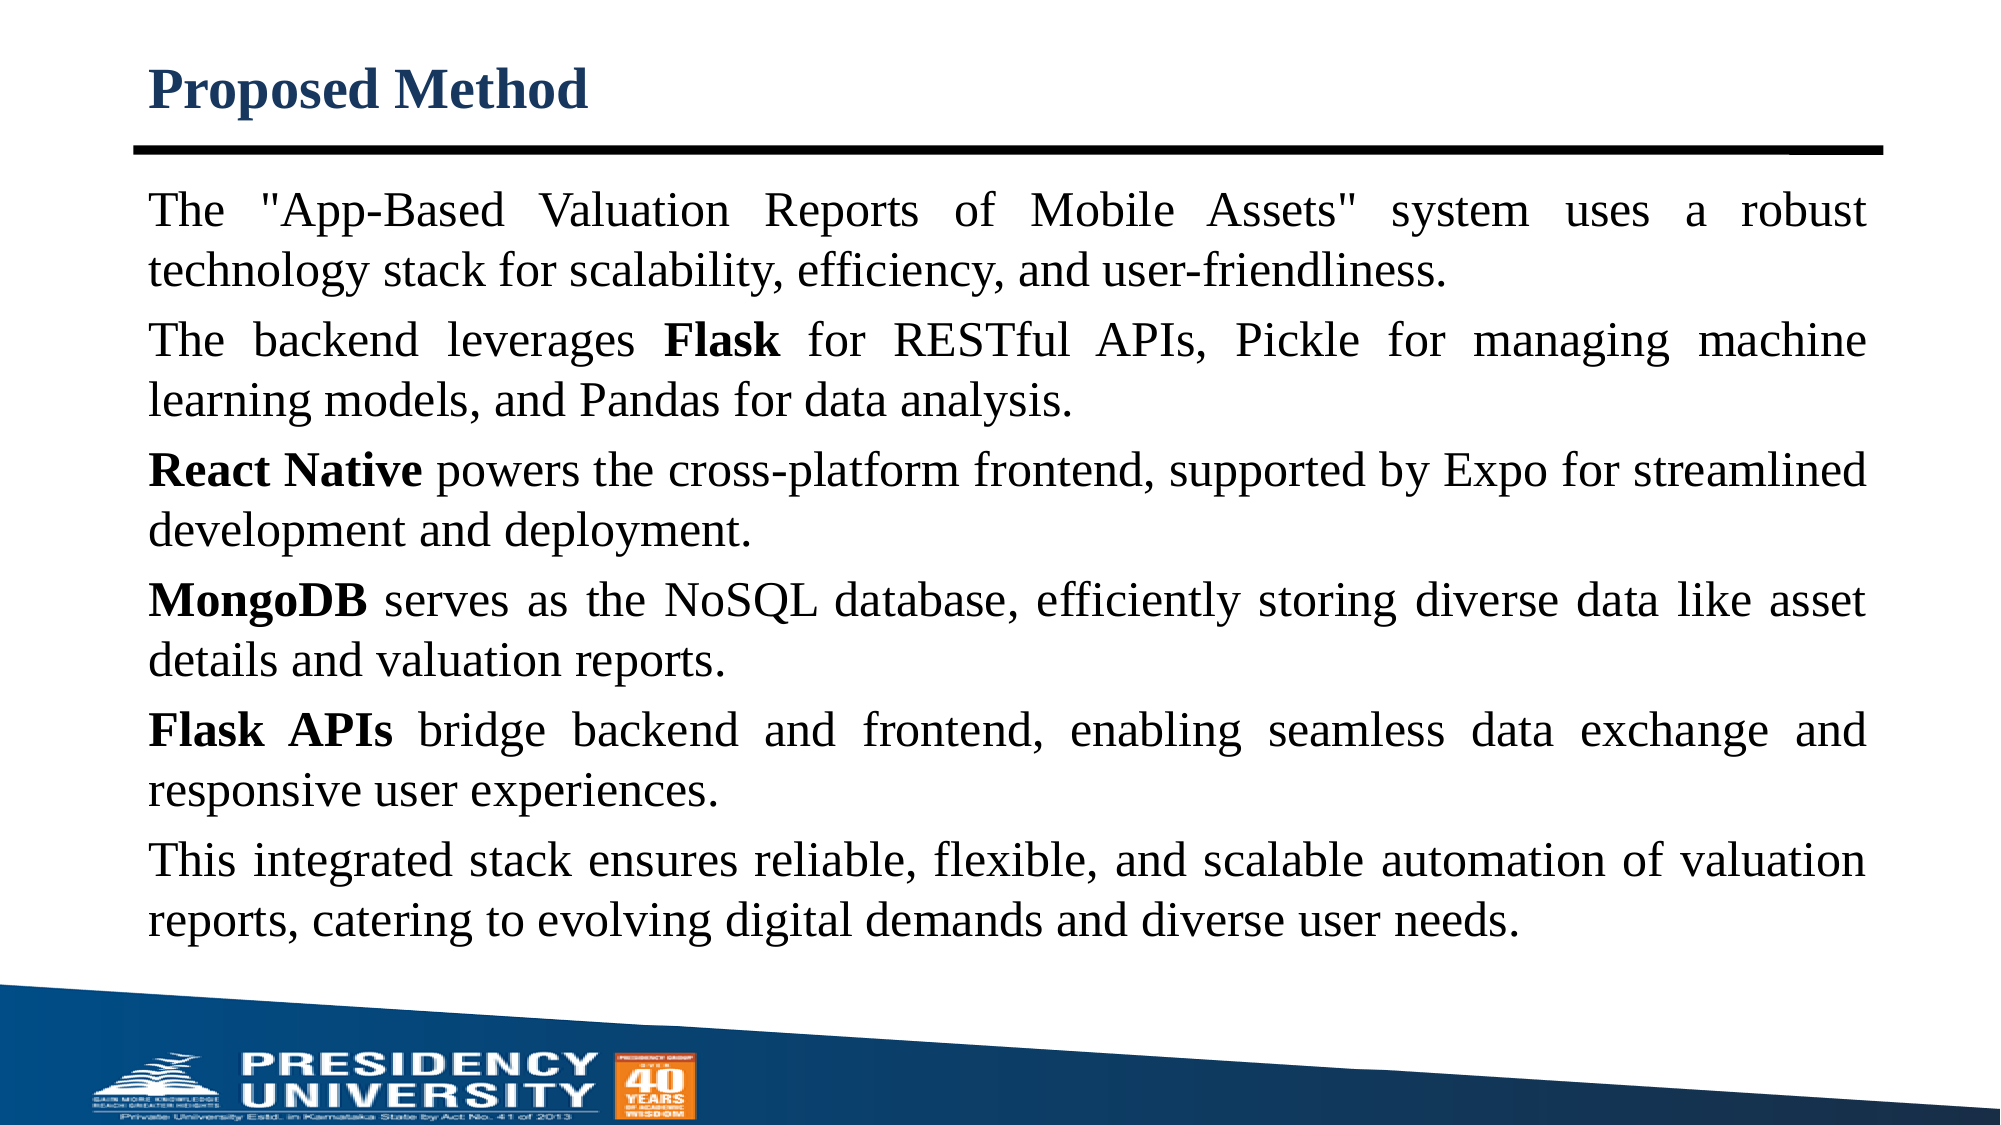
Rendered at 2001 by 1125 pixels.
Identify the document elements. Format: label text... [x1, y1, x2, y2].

picture [0, 982, 2000, 1125]
list The "App-Based Valuation Reports of Mobile Assets" system uses a robust technology stack for scalability, efficiency, and user-friendliness. The backend leverages Flask for RESTful APIs, Pickle for managing machine learning models, and Pandas for data analysis. React Native powers the cross-platform frontend, supported by Expo for streamlined development and deployment. MongoDB serves as the NoSQL database, efficiently storing diverse data like asset details and valuation reports. Flask APIs bridge backend and frontend, enabling seamless data exchange and responsive user experiences. This integrated stack ensures reliable, flexible, and scalable automation of valuation reports, catering to evolving digital demands and diverse user needs. [133, 168, 1884, 1000]
title Proposed Method [133, 45, 1884, 125]
